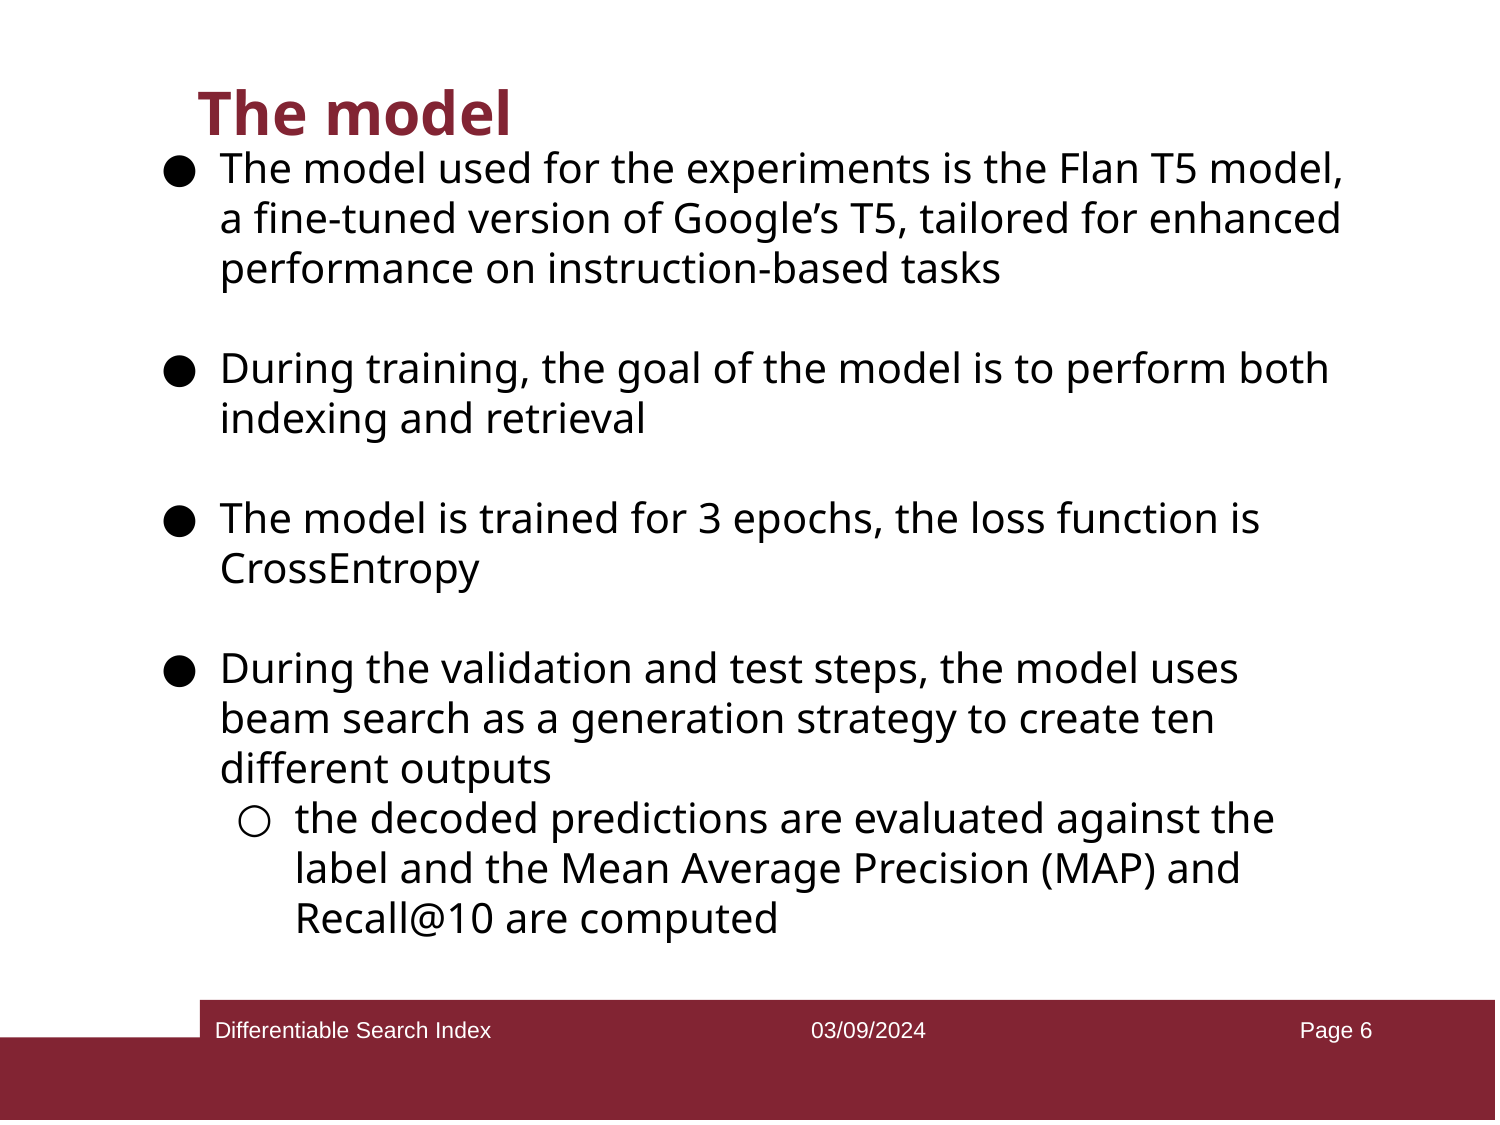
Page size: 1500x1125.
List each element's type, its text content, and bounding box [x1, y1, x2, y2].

text_box Page ‹#› [1074, 1008, 1388, 1084]
text_box 03/09/2024 [712, 1008, 1025, 1084]
text_box The model [183, 67, 1424, 150]
text_box The model used for the experiments is the Flan T5 model, a fine-tuned version of Google’s T5, tailored for enhanced performance on instruction-based tasks During training, the goal of the model is to perform both indexing and retrieval The model is trained for 3 epochs, the loss function is CrossEntropy During the validation and test steps, the model uses beam search as a generation strategy to create ten different outputs the decoded predictions are evaluated against the label and the Mean Average Precision (MAP) and Recall@10 are computed [129, 133, 1370, 992]
text_box Differentiable Search Index [200, 1008, 675, 1084]
